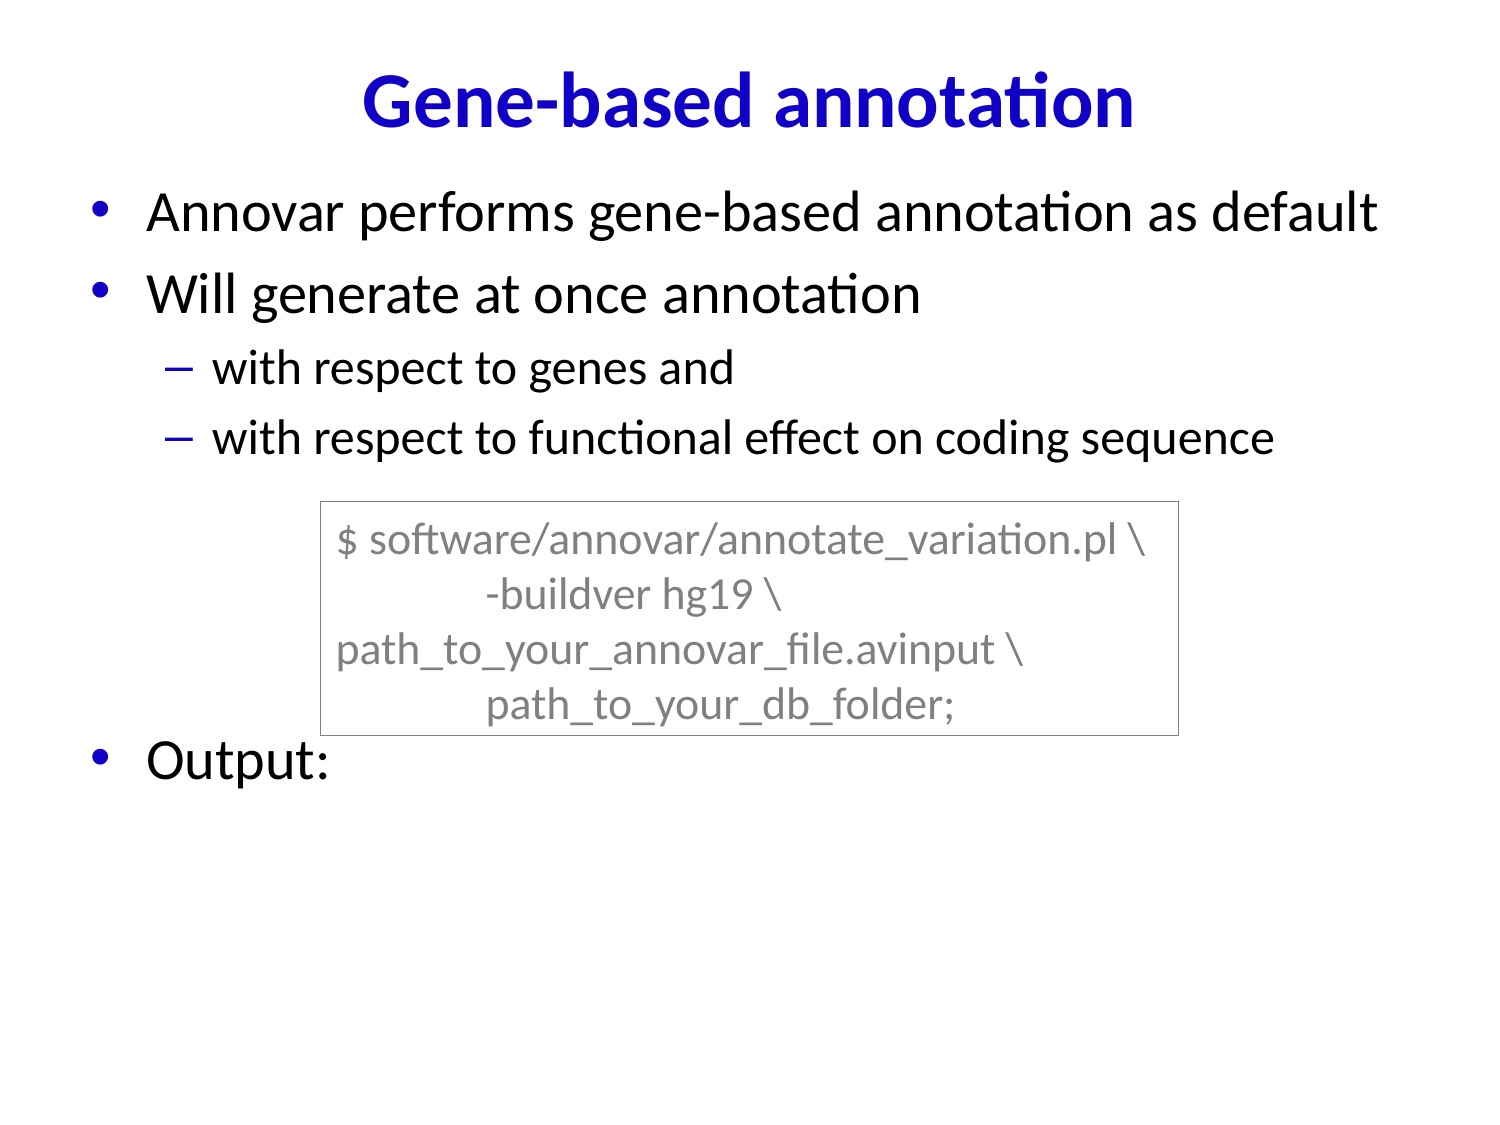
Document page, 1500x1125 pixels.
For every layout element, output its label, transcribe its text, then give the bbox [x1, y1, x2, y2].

list Annovar performs gene-based annotation as default Will generate at once annotation with respect to genes and with respect to functional effect on coding sequence Output: [75, 165, 1425, 960]
text_box $ software/annovar/annotate_variation.pl \ -buildver hg19 \ path_to_your_annovar_file.avinput \ path_to_your_db_folder; [320, 501, 1179, 736]
title Gene-based annotation [75, 2, 1425, 165]
